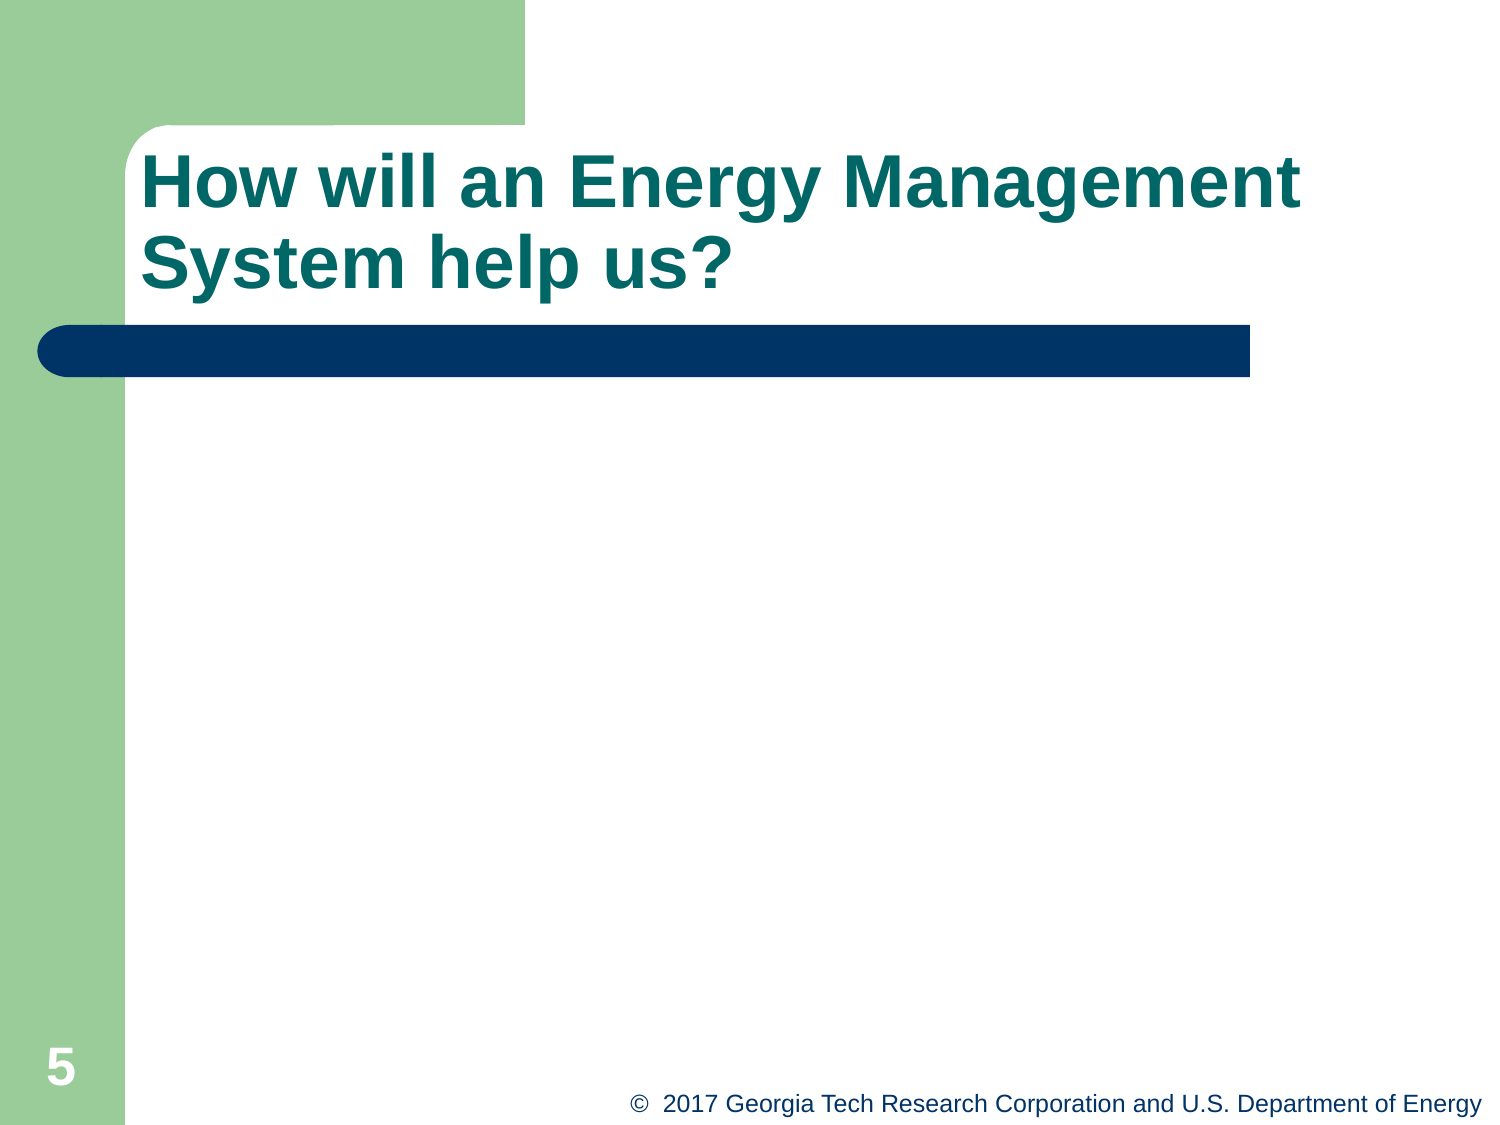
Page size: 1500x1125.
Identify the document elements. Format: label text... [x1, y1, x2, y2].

slide_number 5 [13, 1023, 111, 1105]
title How will an Energy Management System help us? [125, 125, 1425, 313]
text_box © 2017 Georgia Tech Research Corporation and U.S. Department of Energy [615, 1079, 1500, 1125]
